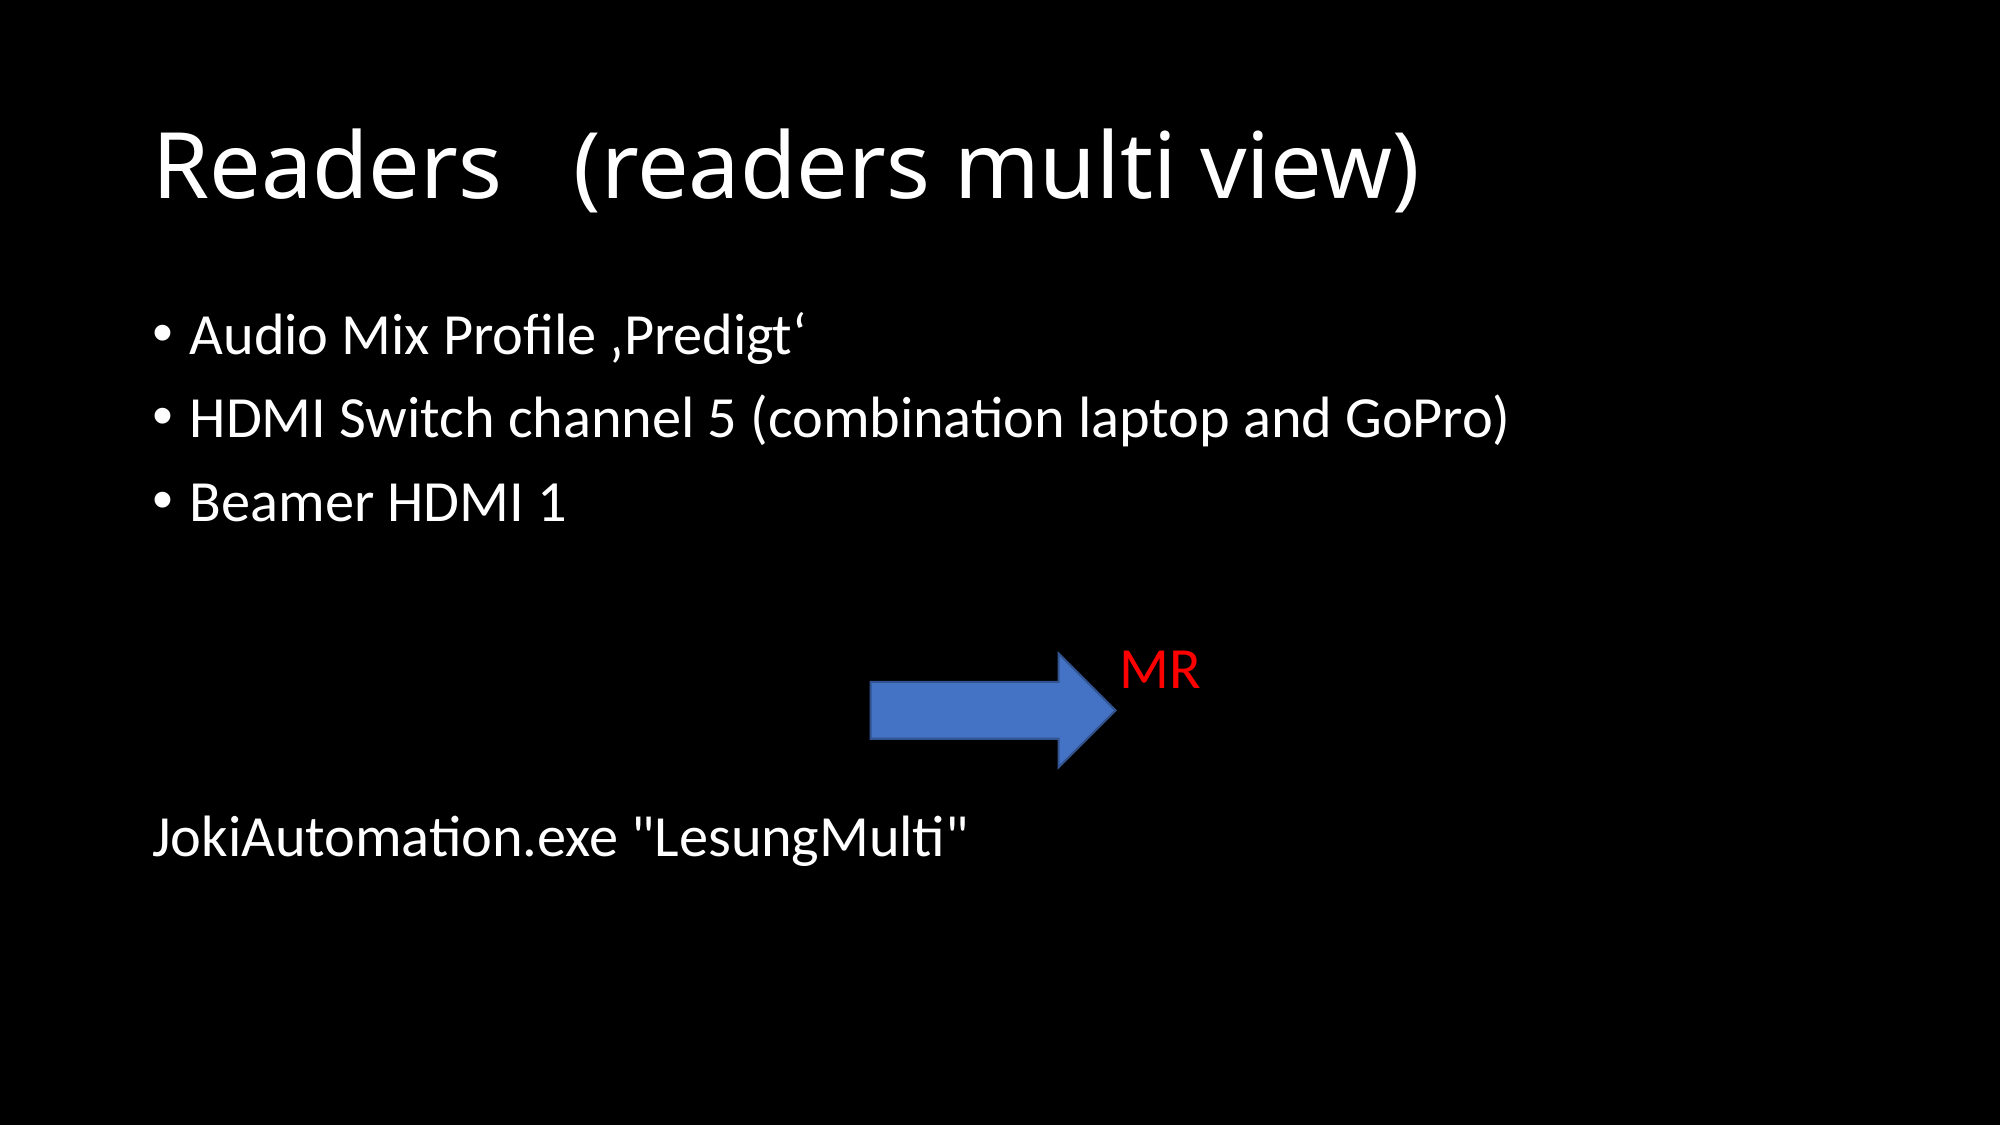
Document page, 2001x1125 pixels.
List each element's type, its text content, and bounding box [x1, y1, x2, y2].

title Readers (readers multi view) [137, 59, 1863, 278]
list Audio Mix Profile ‚Predigt‘ HDMI Switch channel 5 (combination laptop and GoPro) Beamer HDMI 1 MR JokiAutomation.exe "LesungMulti" [137, 296, 1863, 1011]
text_box [869, 650, 1117, 770]
